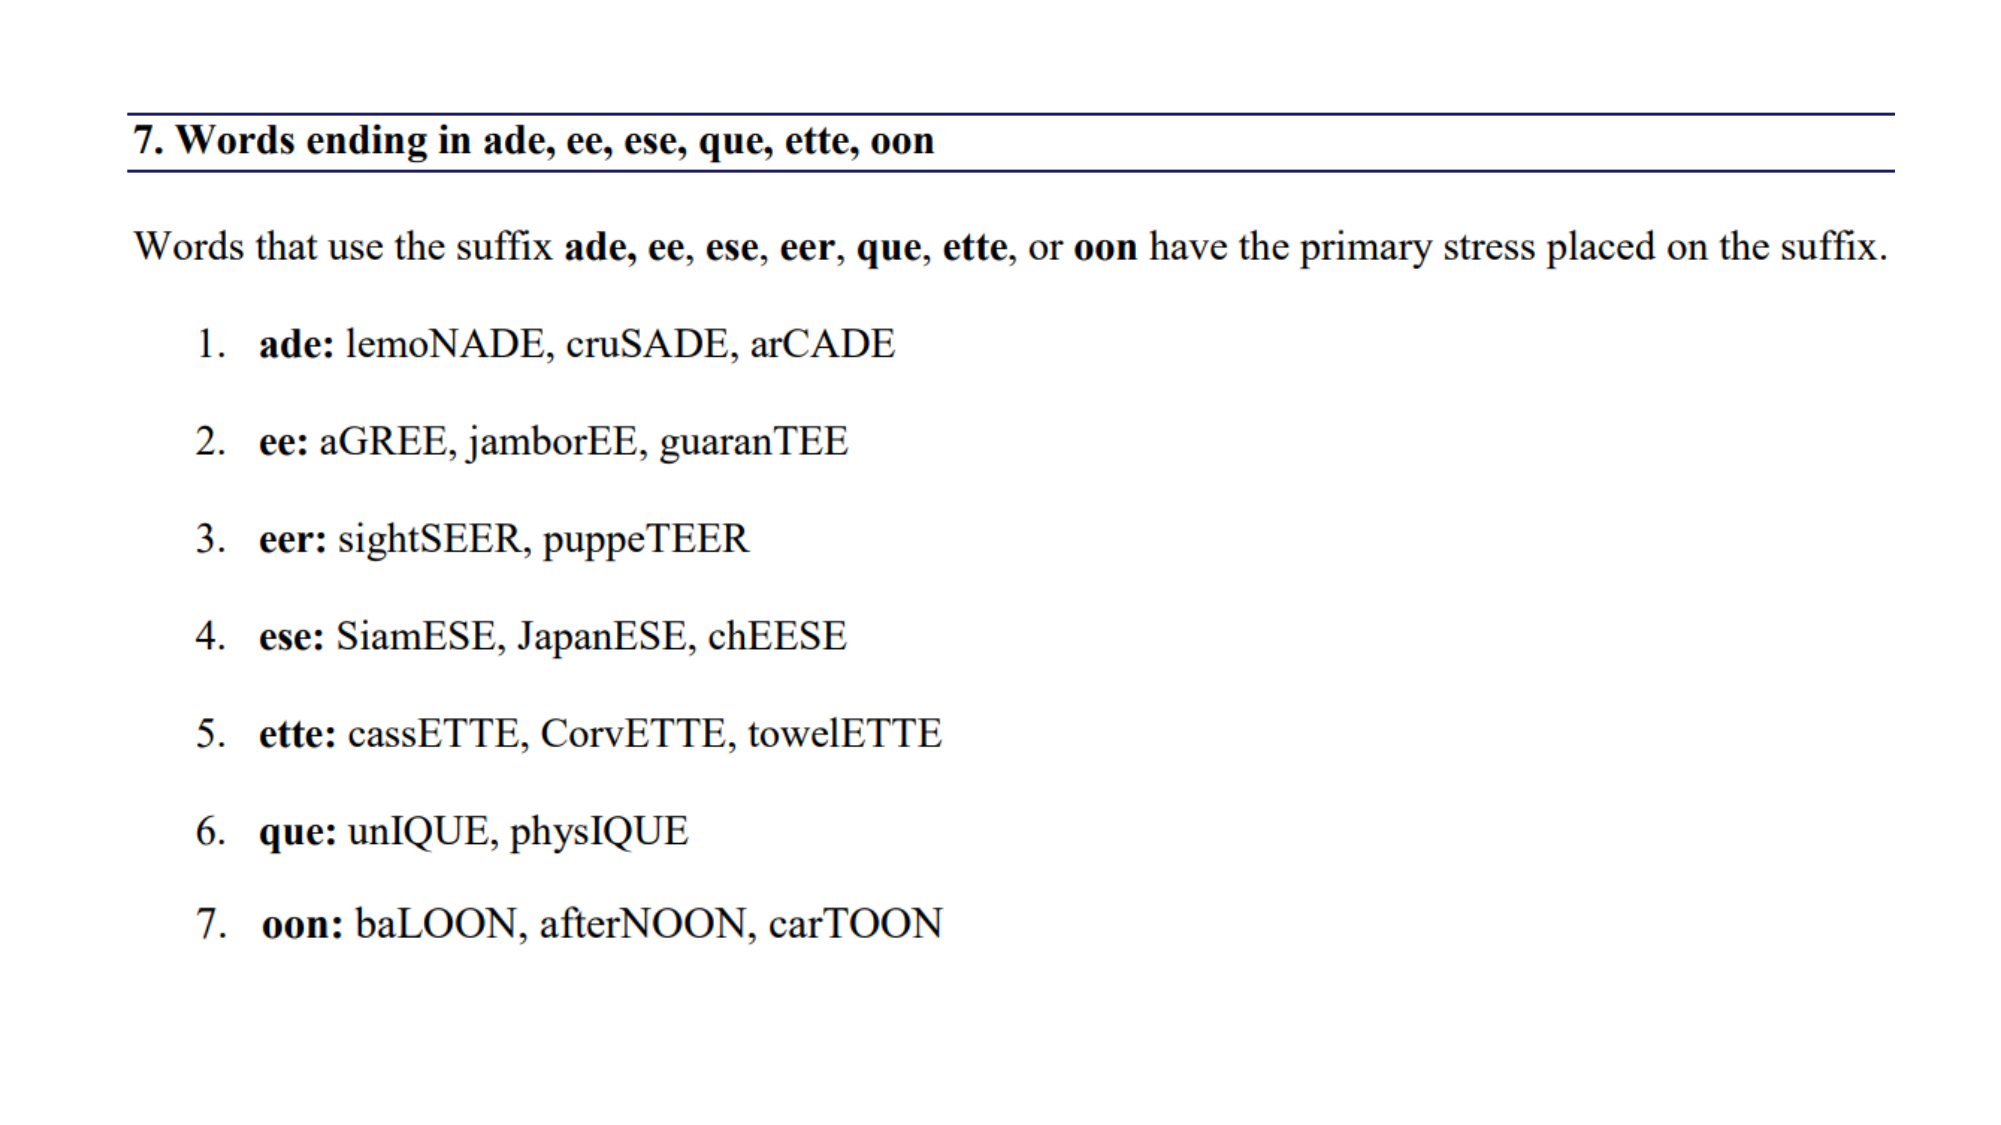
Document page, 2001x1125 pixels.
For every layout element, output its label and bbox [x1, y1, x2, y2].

picture [182, 889, 955, 968]
list [105, 101, 1895, 867]
